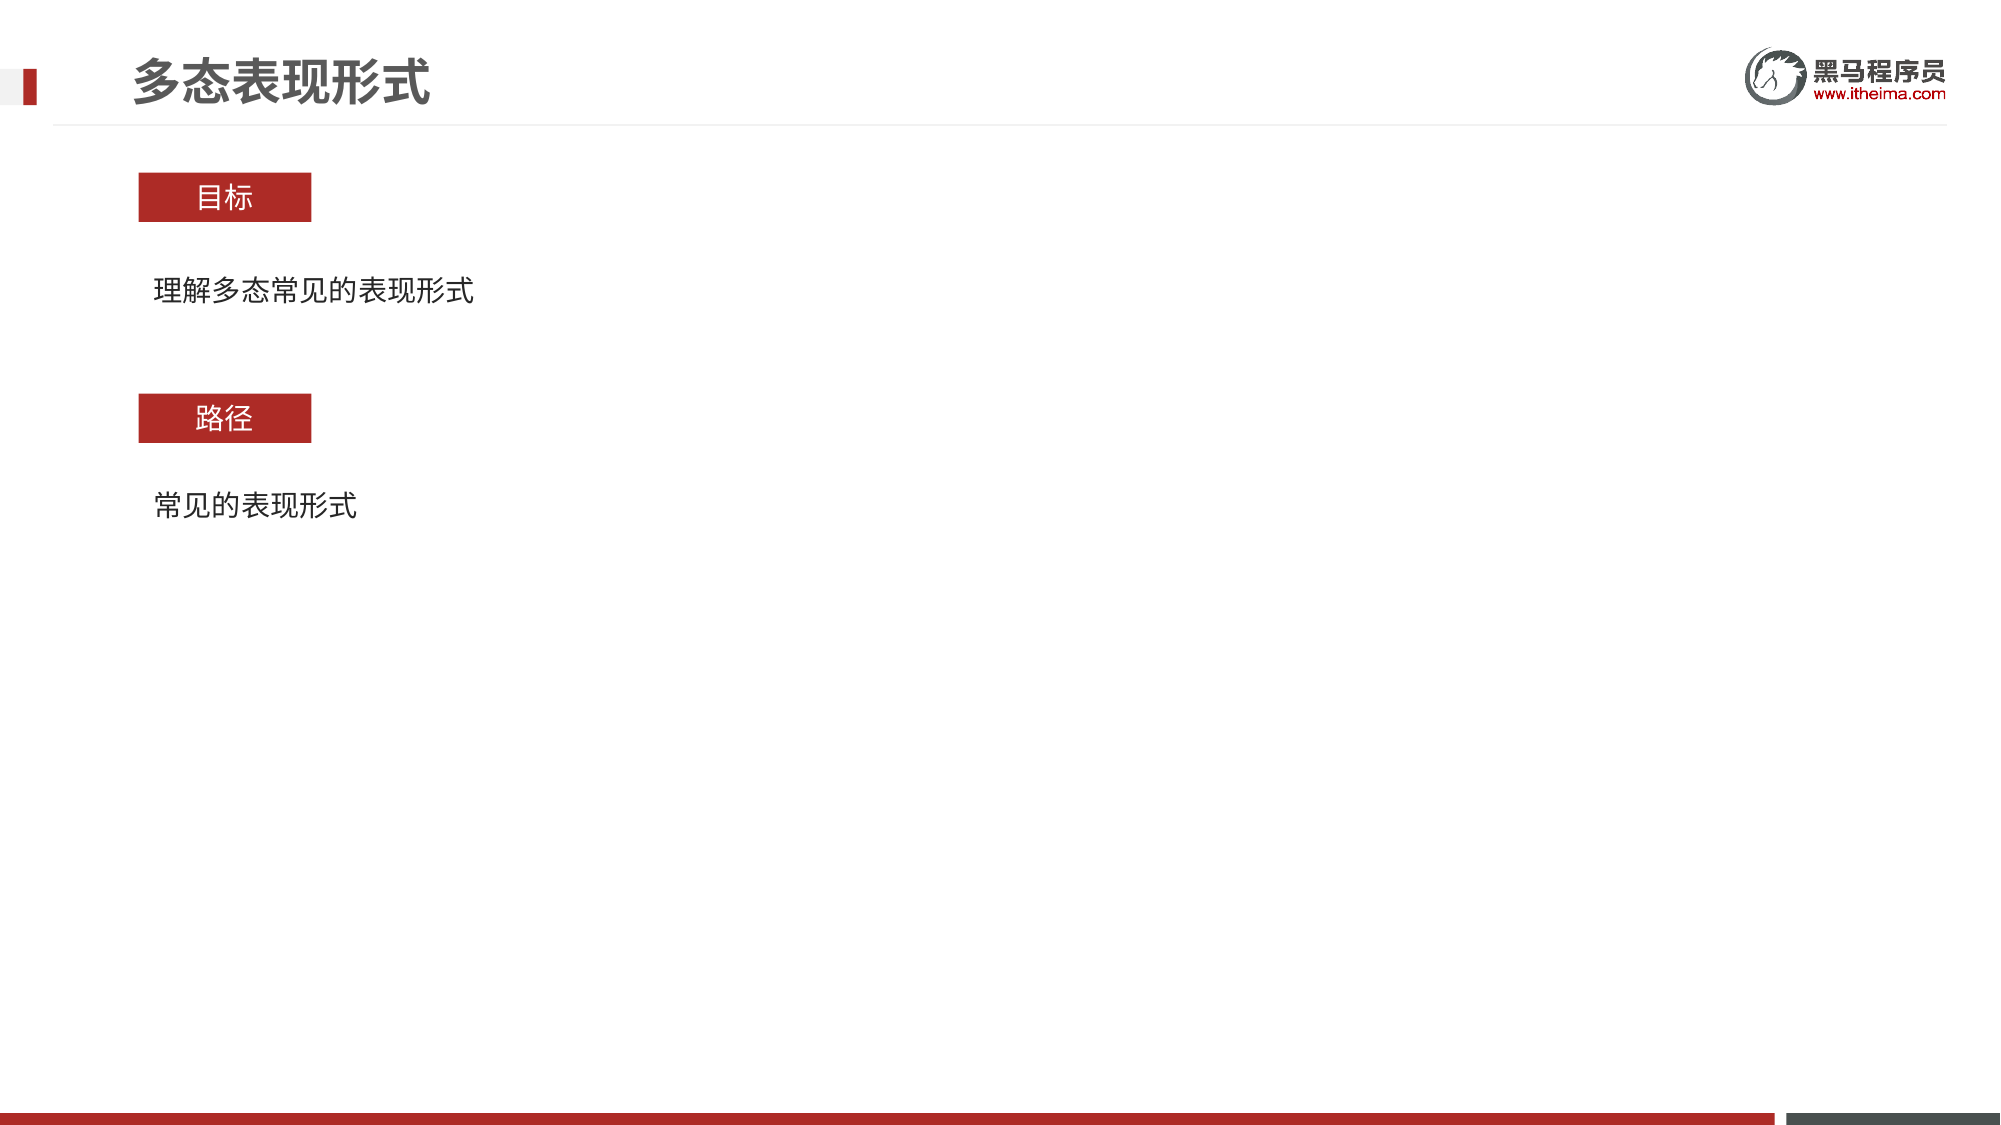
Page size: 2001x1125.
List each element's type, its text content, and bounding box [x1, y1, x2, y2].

text_box 路径 [136, 392, 313, 445]
text_box 目标 [136, 171, 313, 224]
picture [1744, 46, 1946, 106]
text_box 理解多态常见的表现形式 [138, 247, 911, 315]
text_box 常见的表现形式 [138, 479, 911, 530]
title 多态表现形式 [116, 38, 1556, 124]
